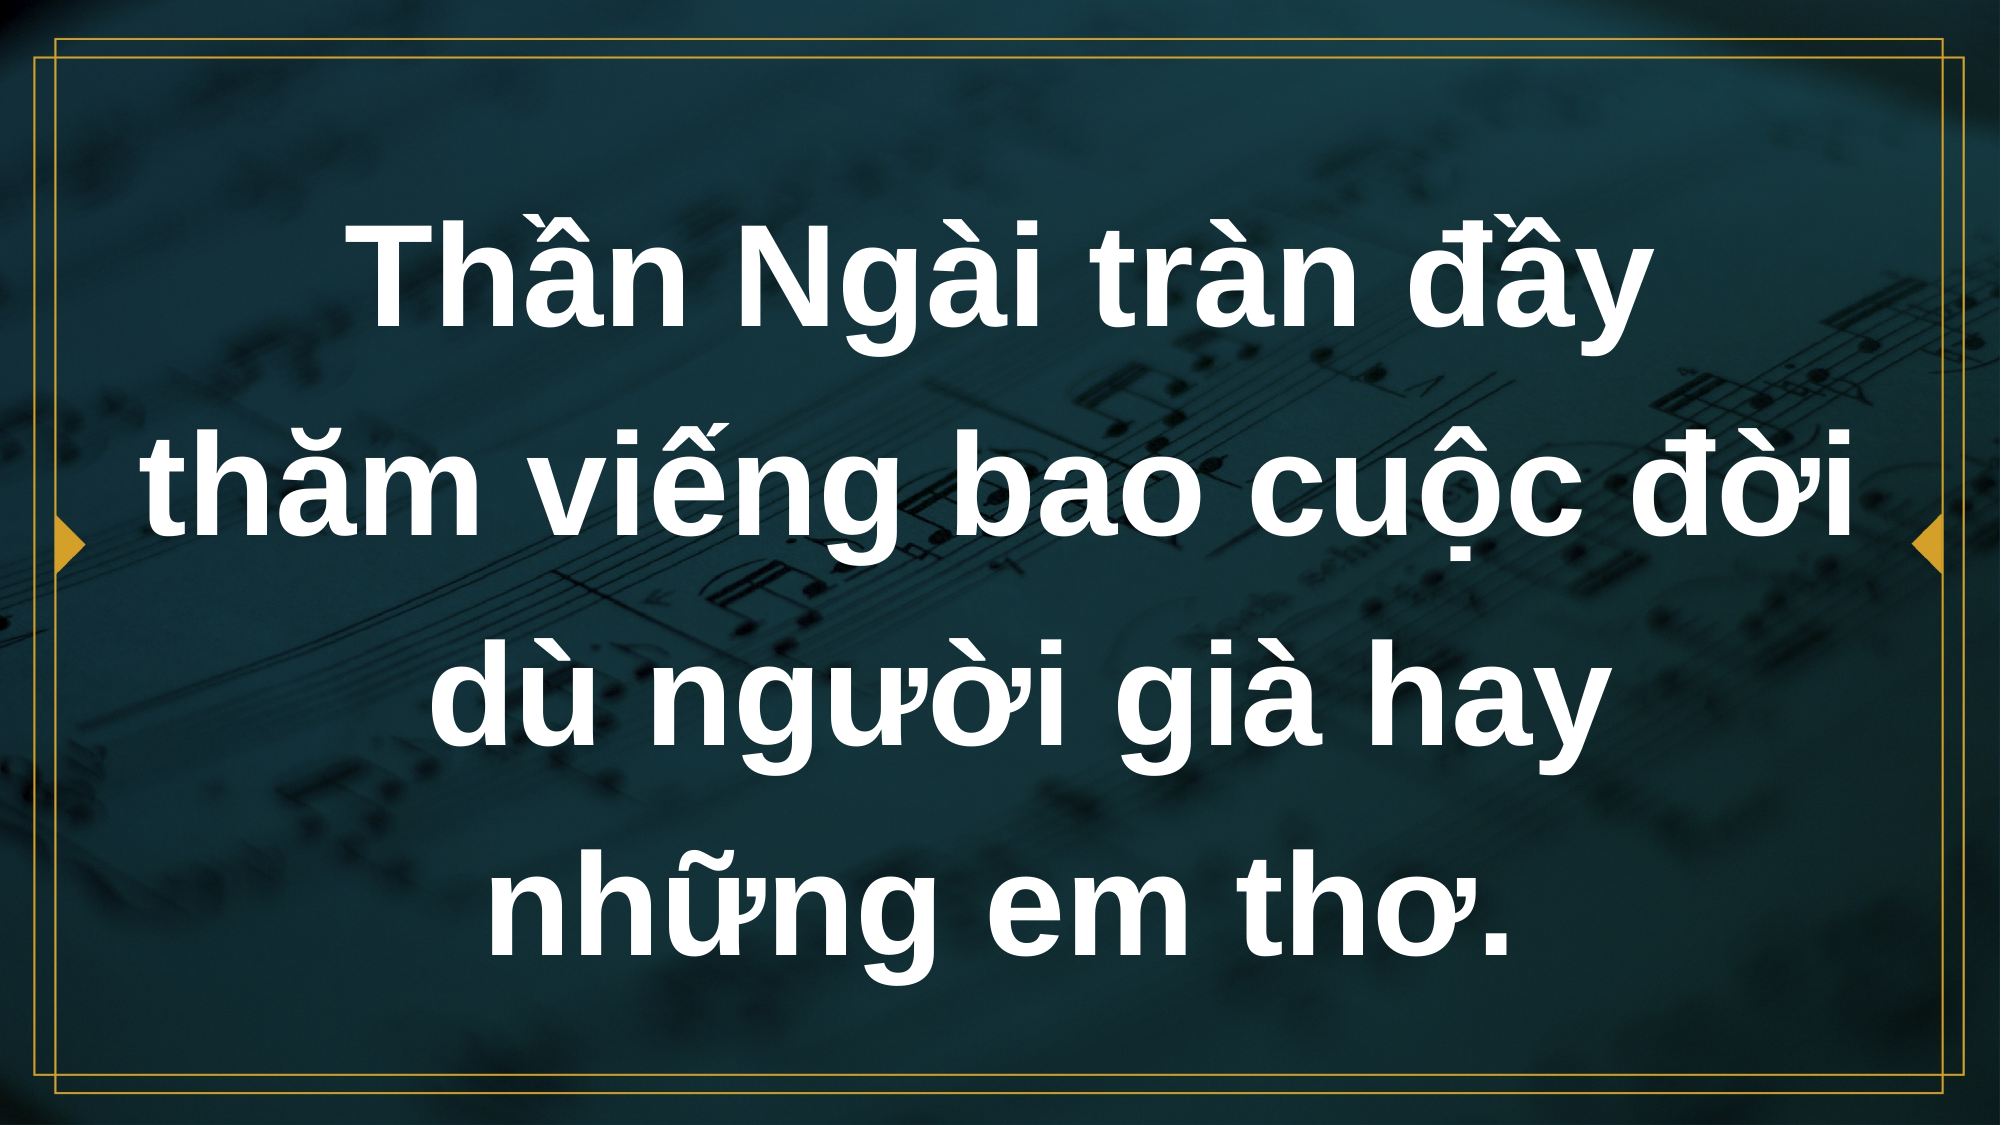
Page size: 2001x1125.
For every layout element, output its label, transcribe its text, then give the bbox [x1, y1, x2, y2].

picture [0, 0, 2000, 1125]
title Thần Ngài tràn đầy thăm viếng bao cuộc đời dù người già hay những em thơ. [55, 53, 1945, 1077]
